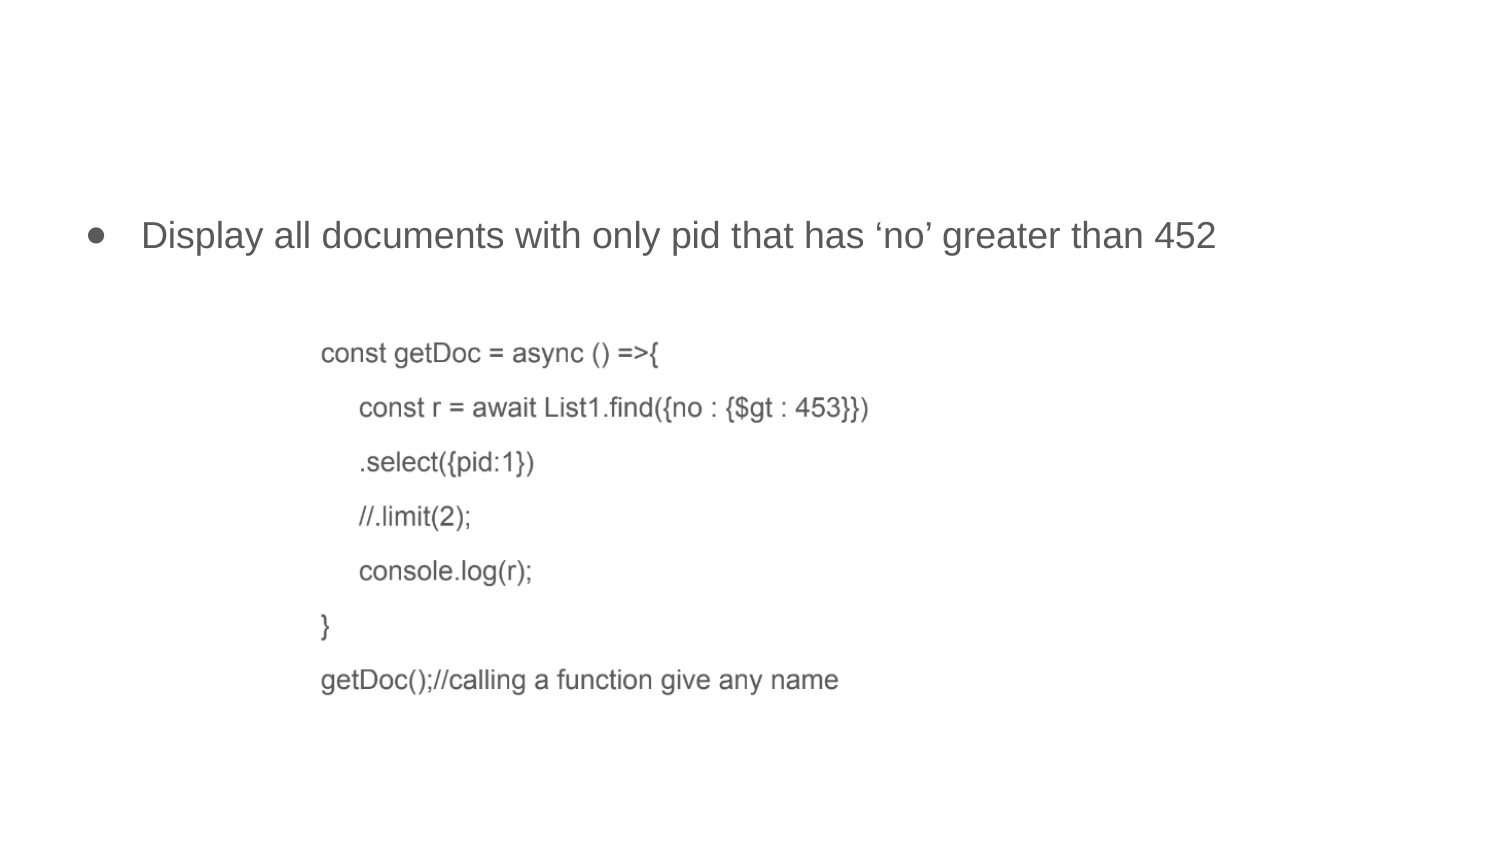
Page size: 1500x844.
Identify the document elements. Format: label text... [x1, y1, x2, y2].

picture [294, 327, 894, 721]
list Display all documents with only pid that has ‘no’ greater than 452 [51, 189, 1449, 750]
